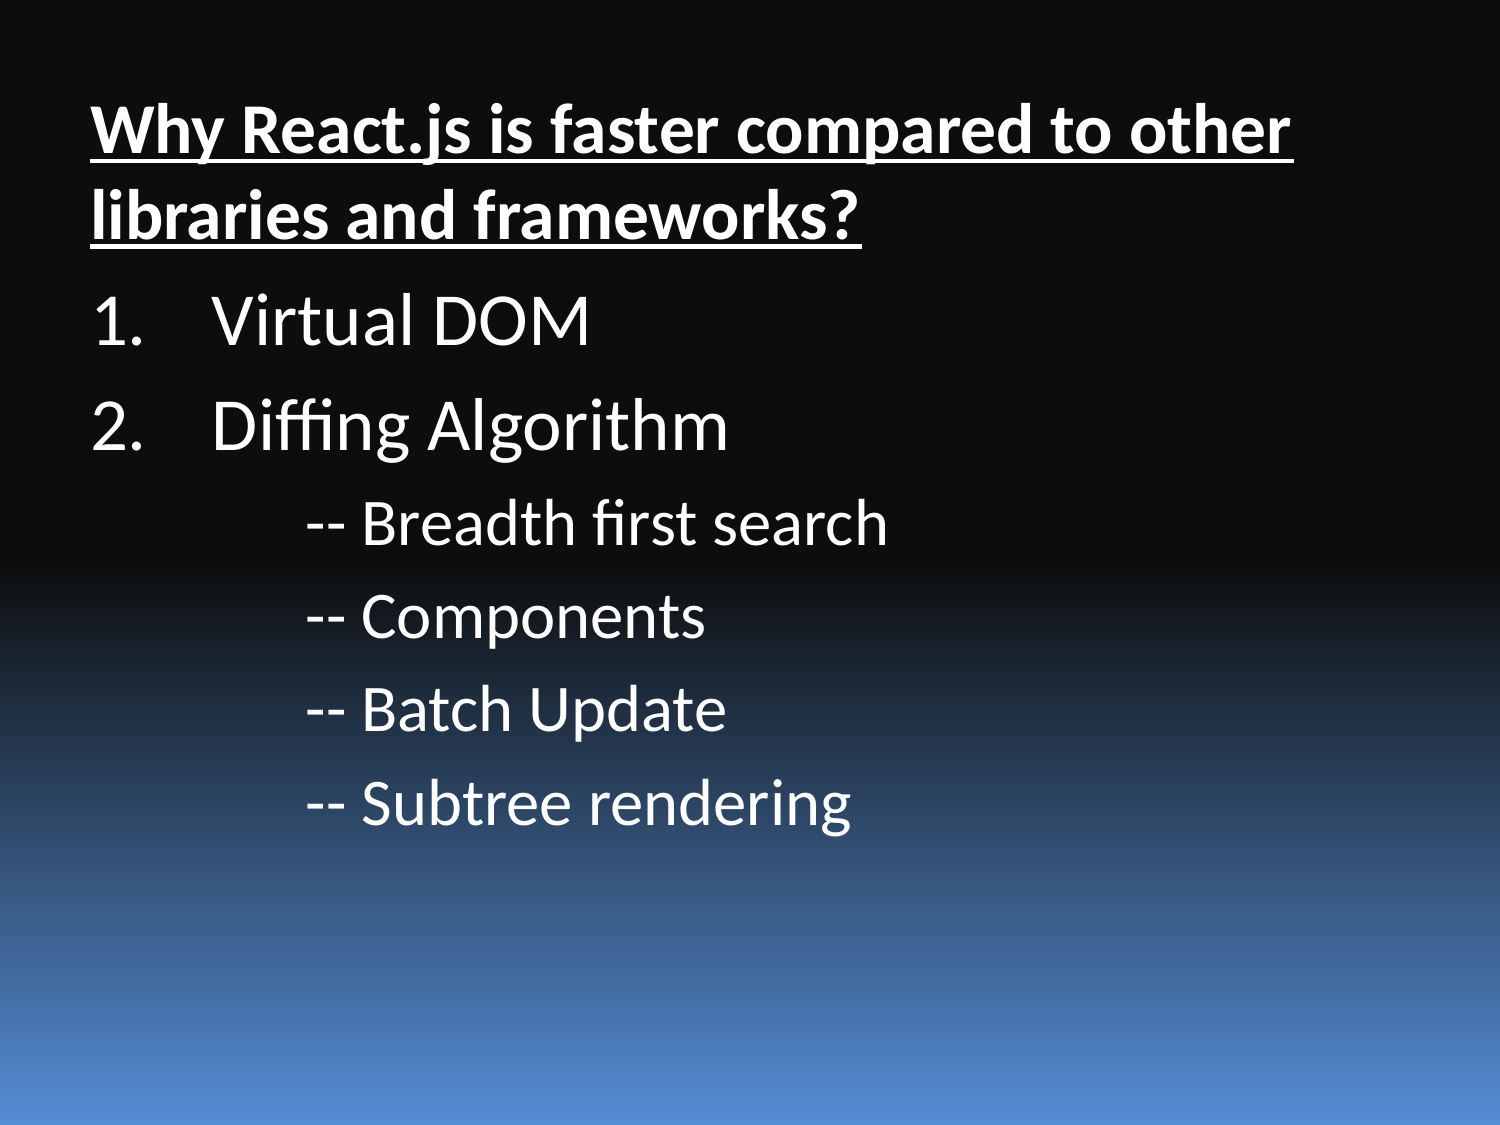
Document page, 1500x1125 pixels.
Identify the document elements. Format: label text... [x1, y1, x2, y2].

list Virtual DOM Diffing Algorithm -- Breadth first search -- Components -- Batch Update -- Subtree rendering [75, 262, 1425, 1024]
title Why React.js is faster compared to other libraries and frameworks? [75, 74, 1425, 262]
